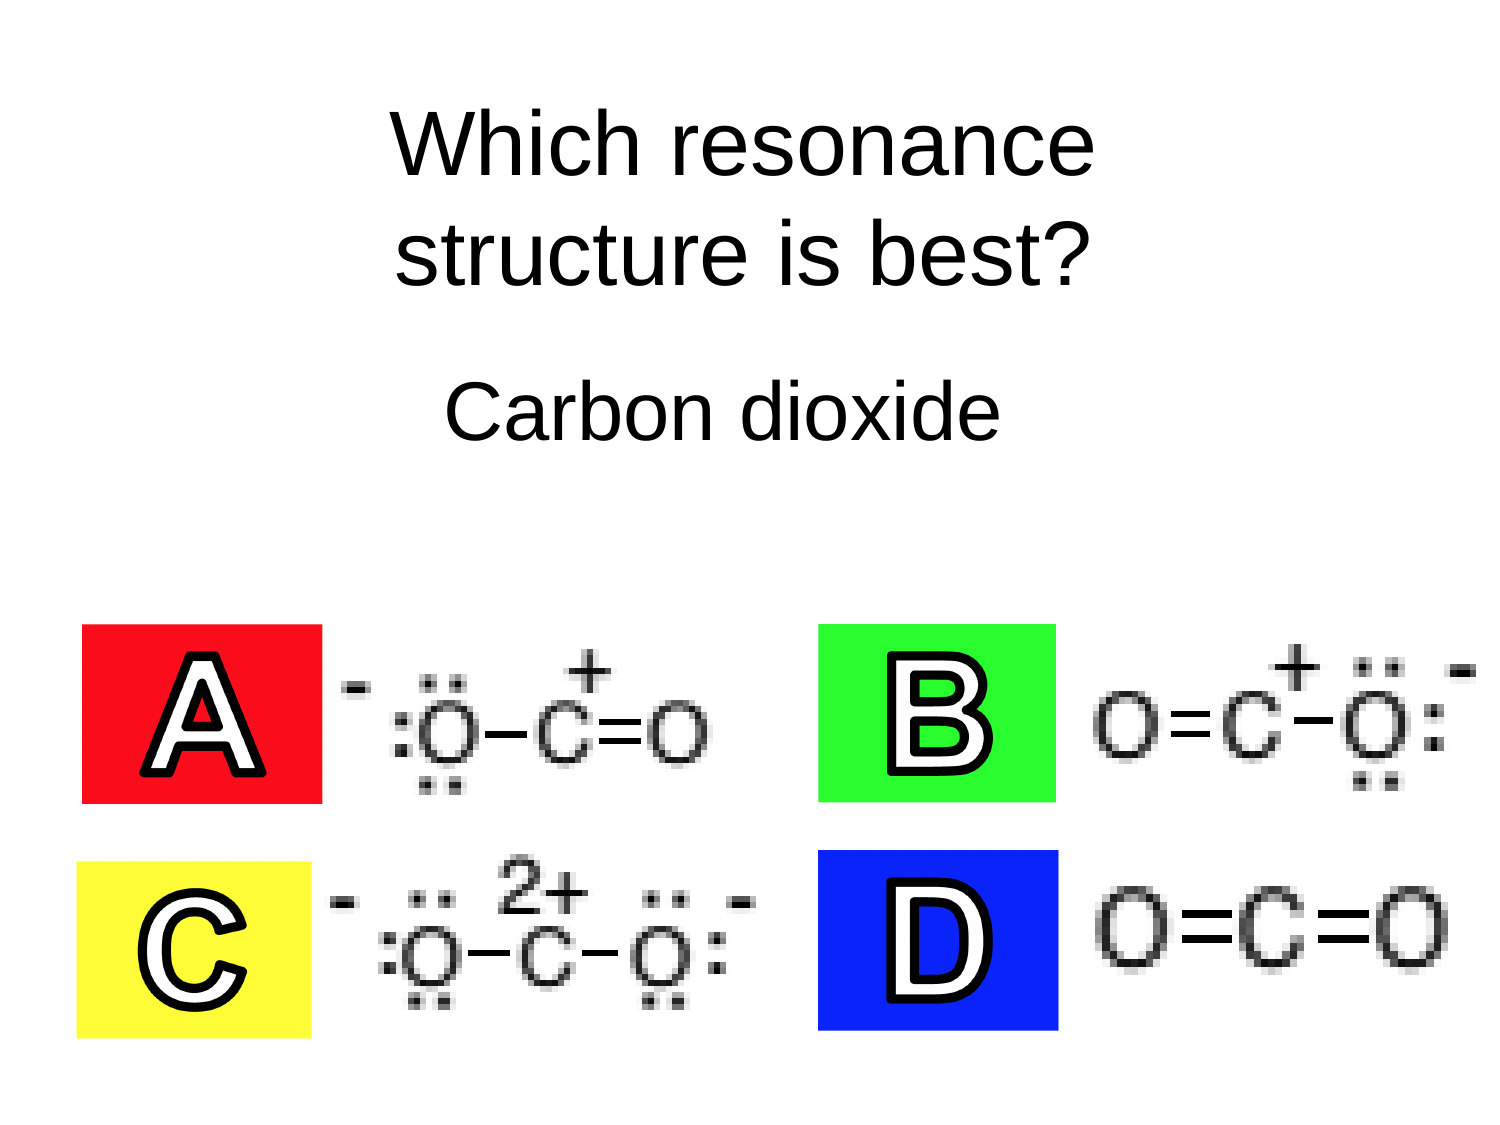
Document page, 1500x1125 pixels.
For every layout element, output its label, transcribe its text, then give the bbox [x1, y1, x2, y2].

text_box Carbon dioxide [428, 350, 1018, 465]
picture [811, 840, 1065, 1042]
picture [69, 837, 763, 1047]
title Which resonance structure is best? [300, 99, 1188, 288]
picture [1074, 624, 1484, 792]
picture [812, 619, 1065, 809]
picture [78, 620, 714, 809]
picture [1074, 862, 1463, 977]
